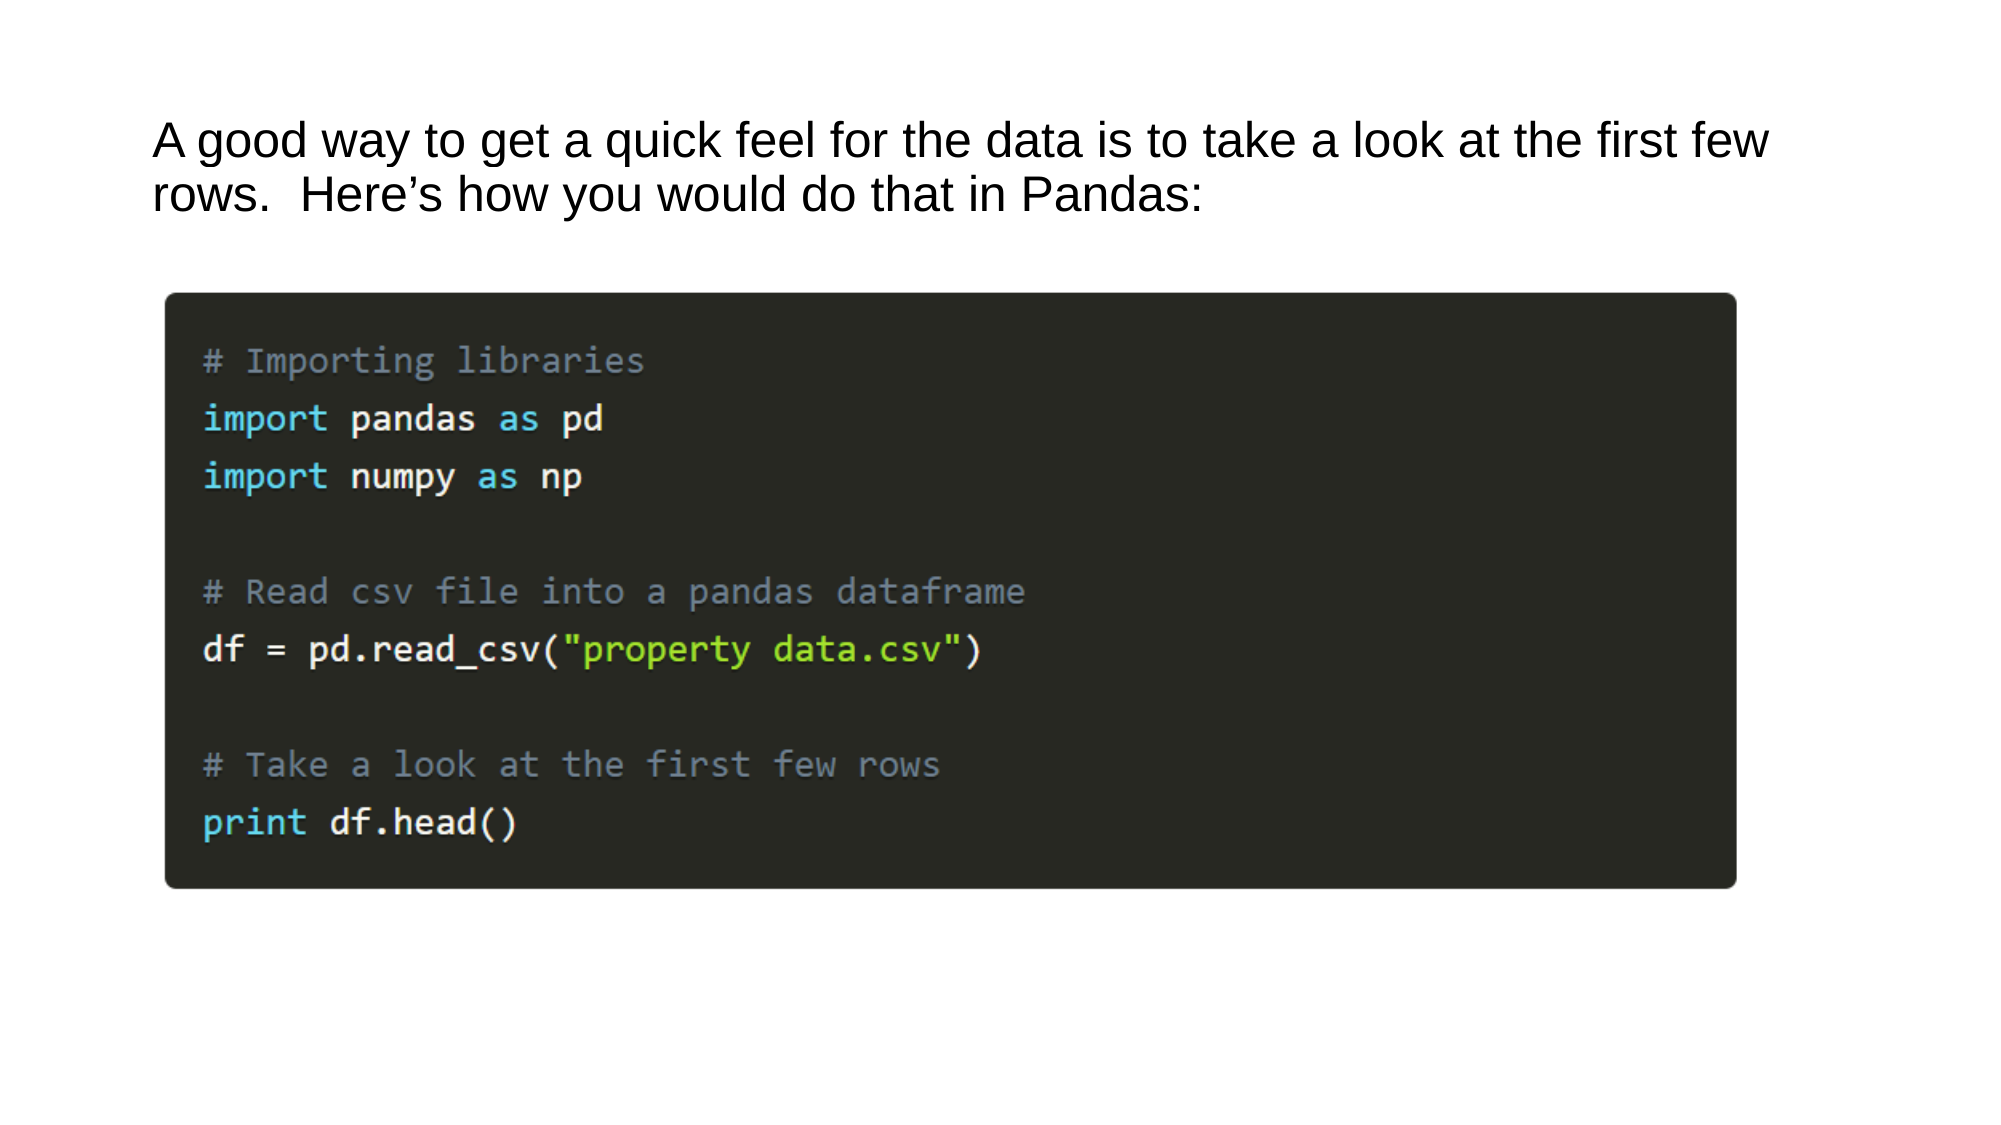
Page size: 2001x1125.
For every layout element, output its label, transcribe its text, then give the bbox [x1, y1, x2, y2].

title A good way to get a quick feel for the data is to take a look at the first few rows. Here’s how you would do that in Pandas: [137, 59, 1863, 278]
picture [154, 277, 1746, 894]
